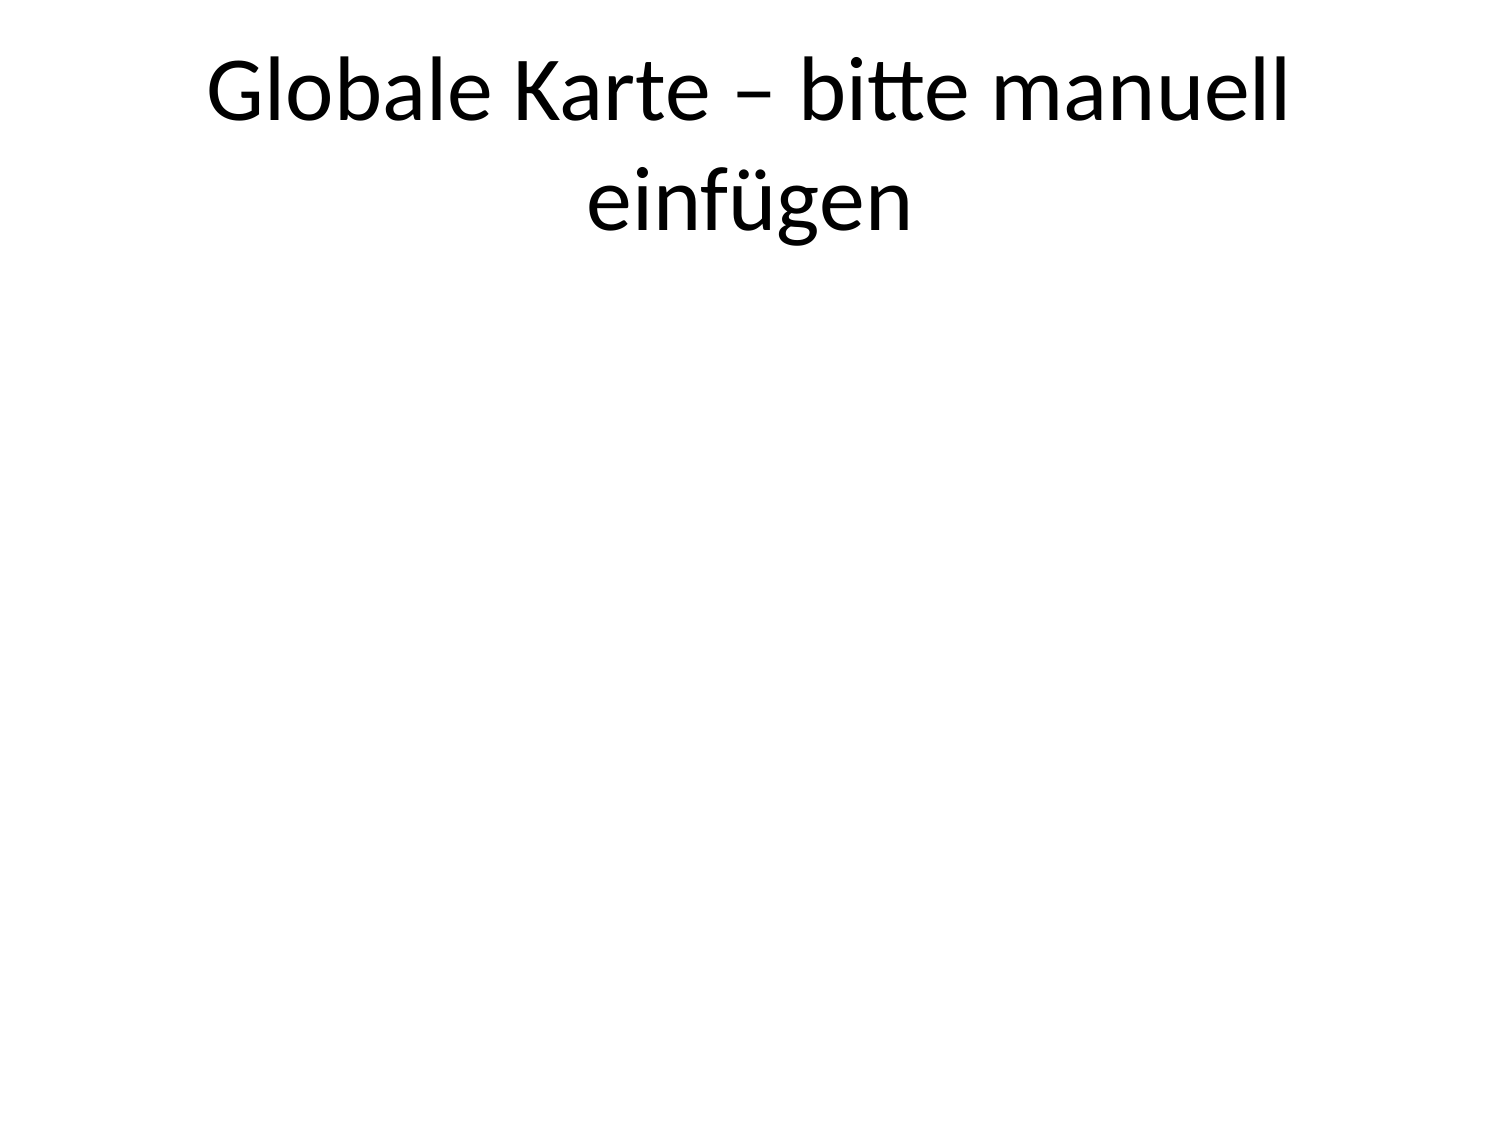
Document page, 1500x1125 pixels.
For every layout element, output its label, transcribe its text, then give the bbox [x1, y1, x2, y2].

title Globale Karte – bitte manuell einfügen [75, 45, 1425, 233]
